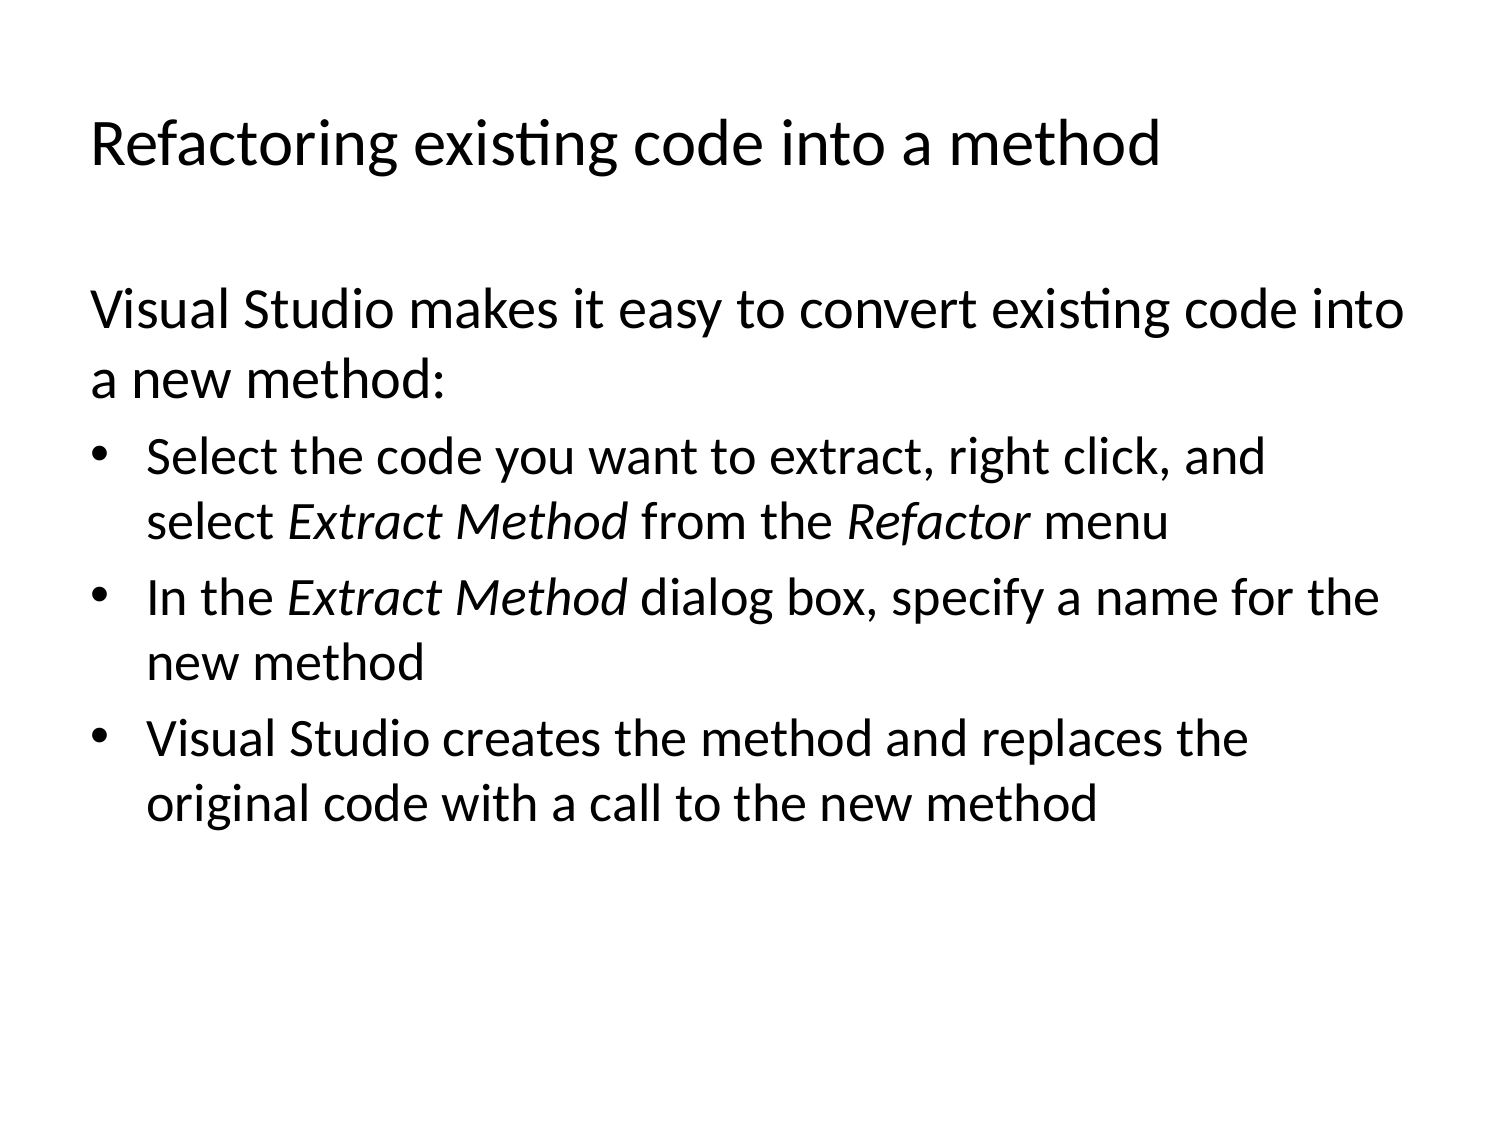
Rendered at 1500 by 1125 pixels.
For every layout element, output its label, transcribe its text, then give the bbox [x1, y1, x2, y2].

list Visual Studio makes it easy to convert existing code into a new method: Select the code you want to extract, right click, and select Extract Method from the Refactor menu In the Extract Method dialog box, specify a name for the new method Visual Studio creates the method and replaces the original code with a call to the new method [75, 262, 1425, 1005]
title Refactoring existing code into a method [75, 45, 1425, 233]
